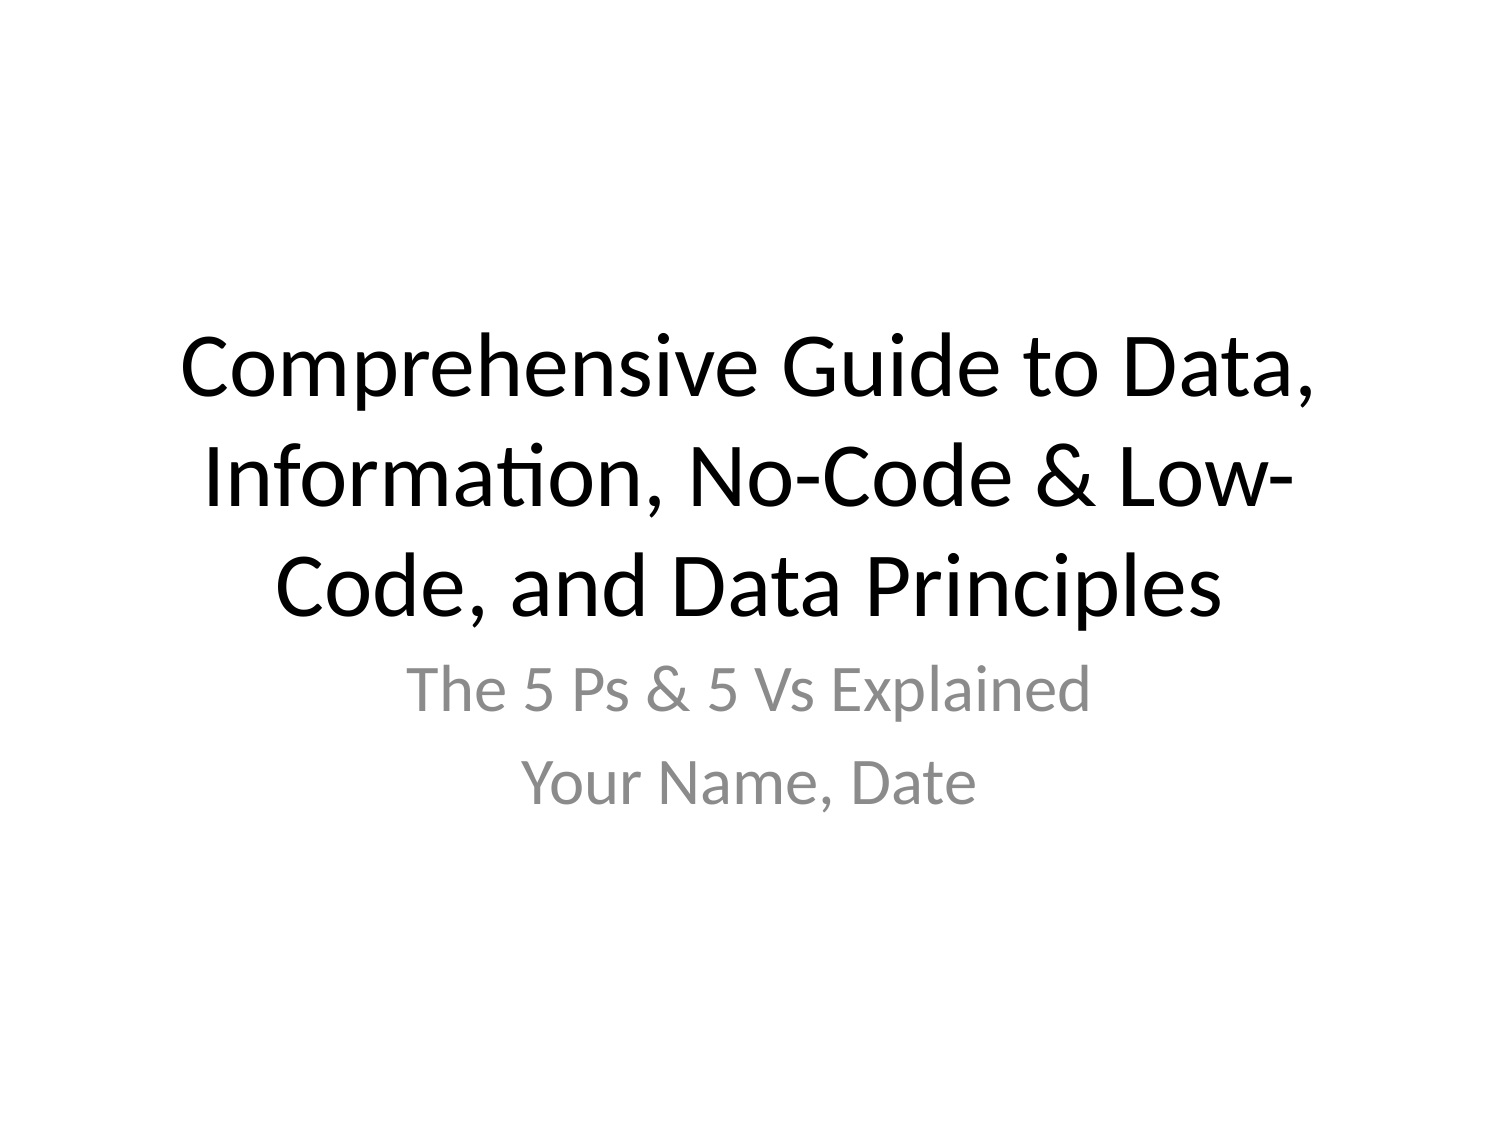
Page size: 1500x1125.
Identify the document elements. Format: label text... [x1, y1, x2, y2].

title Comprehensive Guide to Data, Information, No-Code & Low-Code, and Data Principles [112, 349, 1388, 591]
subtitle The 5 Ps & 5 Vs Explained Your Name, Date [225, 637, 1275, 925]
